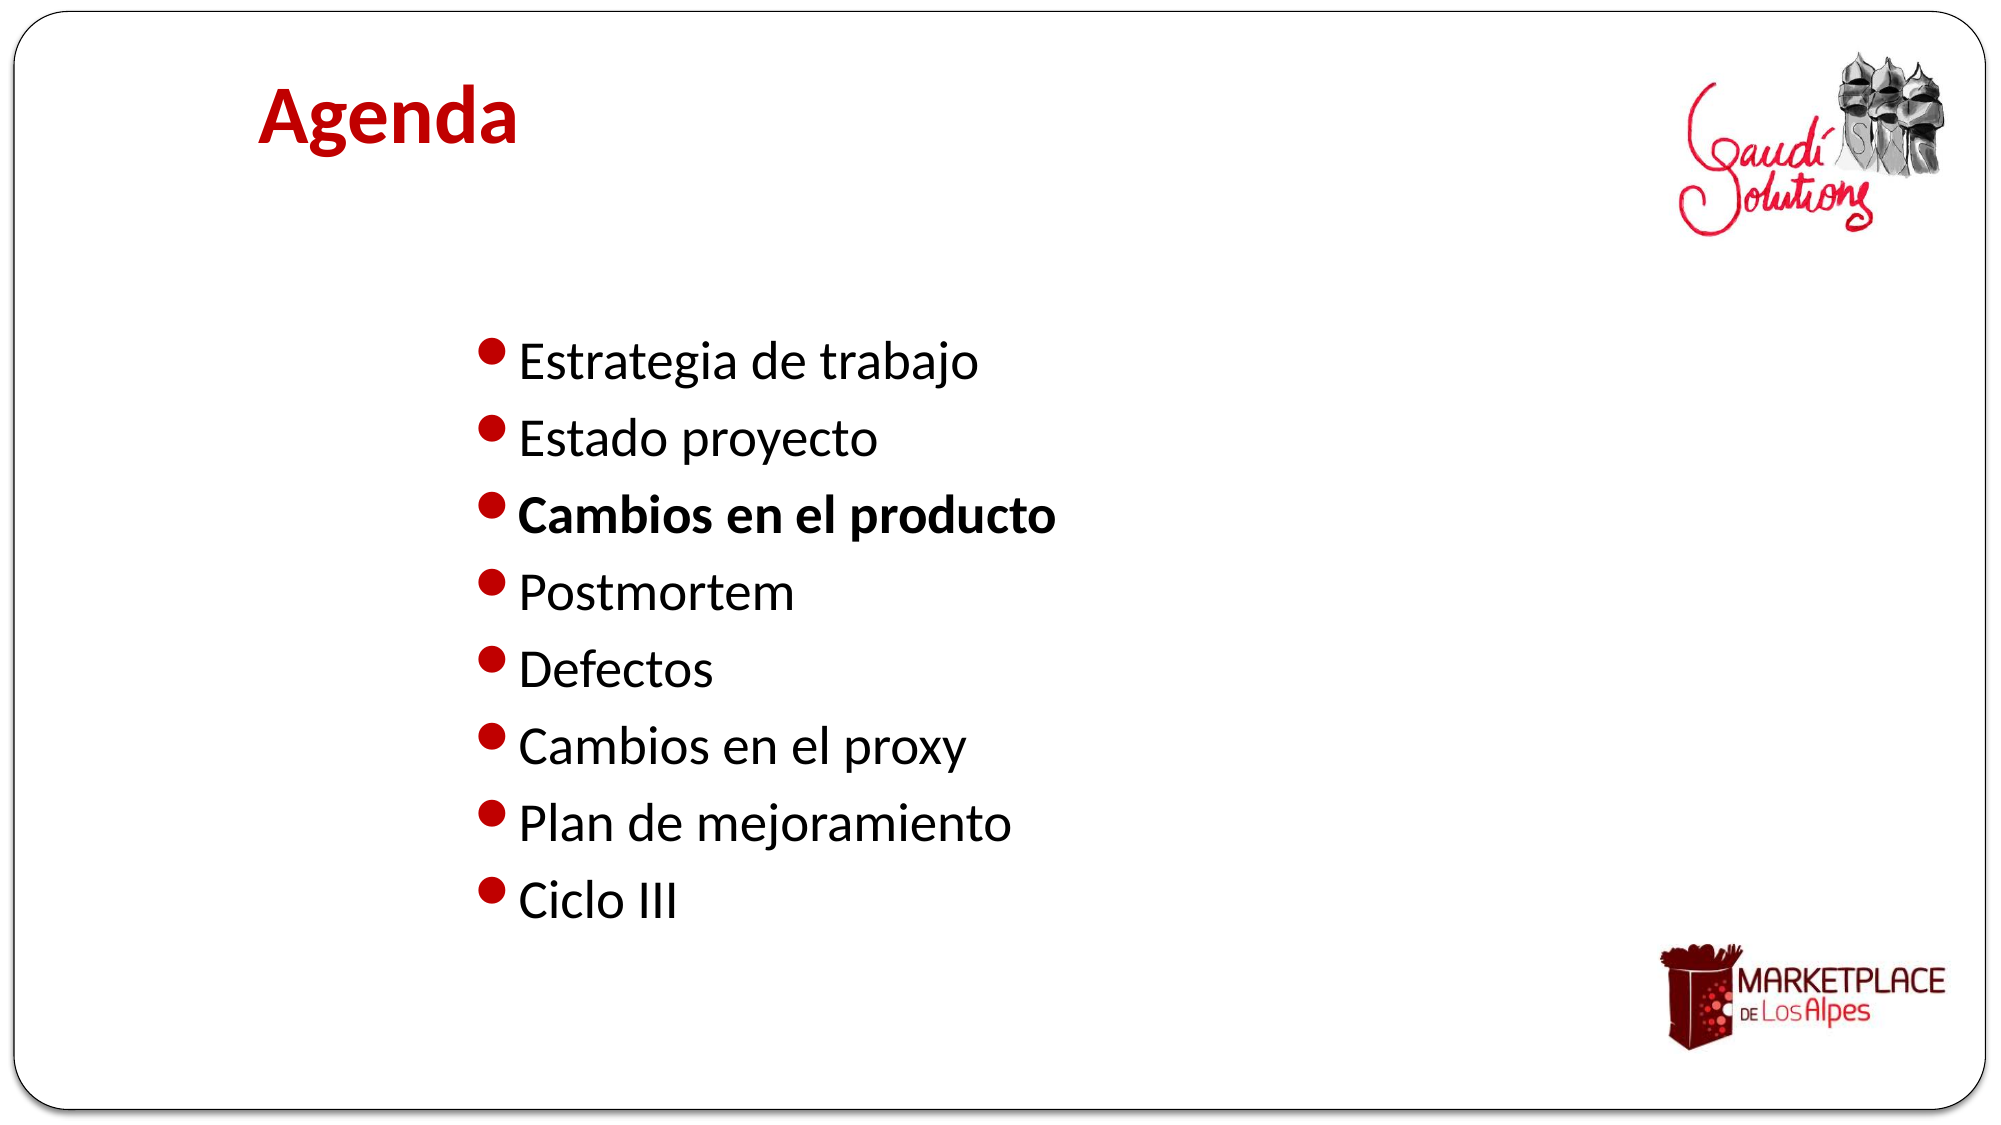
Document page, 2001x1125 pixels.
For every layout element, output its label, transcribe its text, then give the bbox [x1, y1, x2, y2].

picture [1657, 941, 1952, 1054]
text_box Agenda [243, 16, 1882, 275]
list Estrategia de trabajo Estado proyecto Cambios en el producto Postmortem Defectos Cambios en el proxy Plan de mejoramiento Ciclo III [459, 317, 2000, 943]
picture [1647, 43, 1963, 253]
